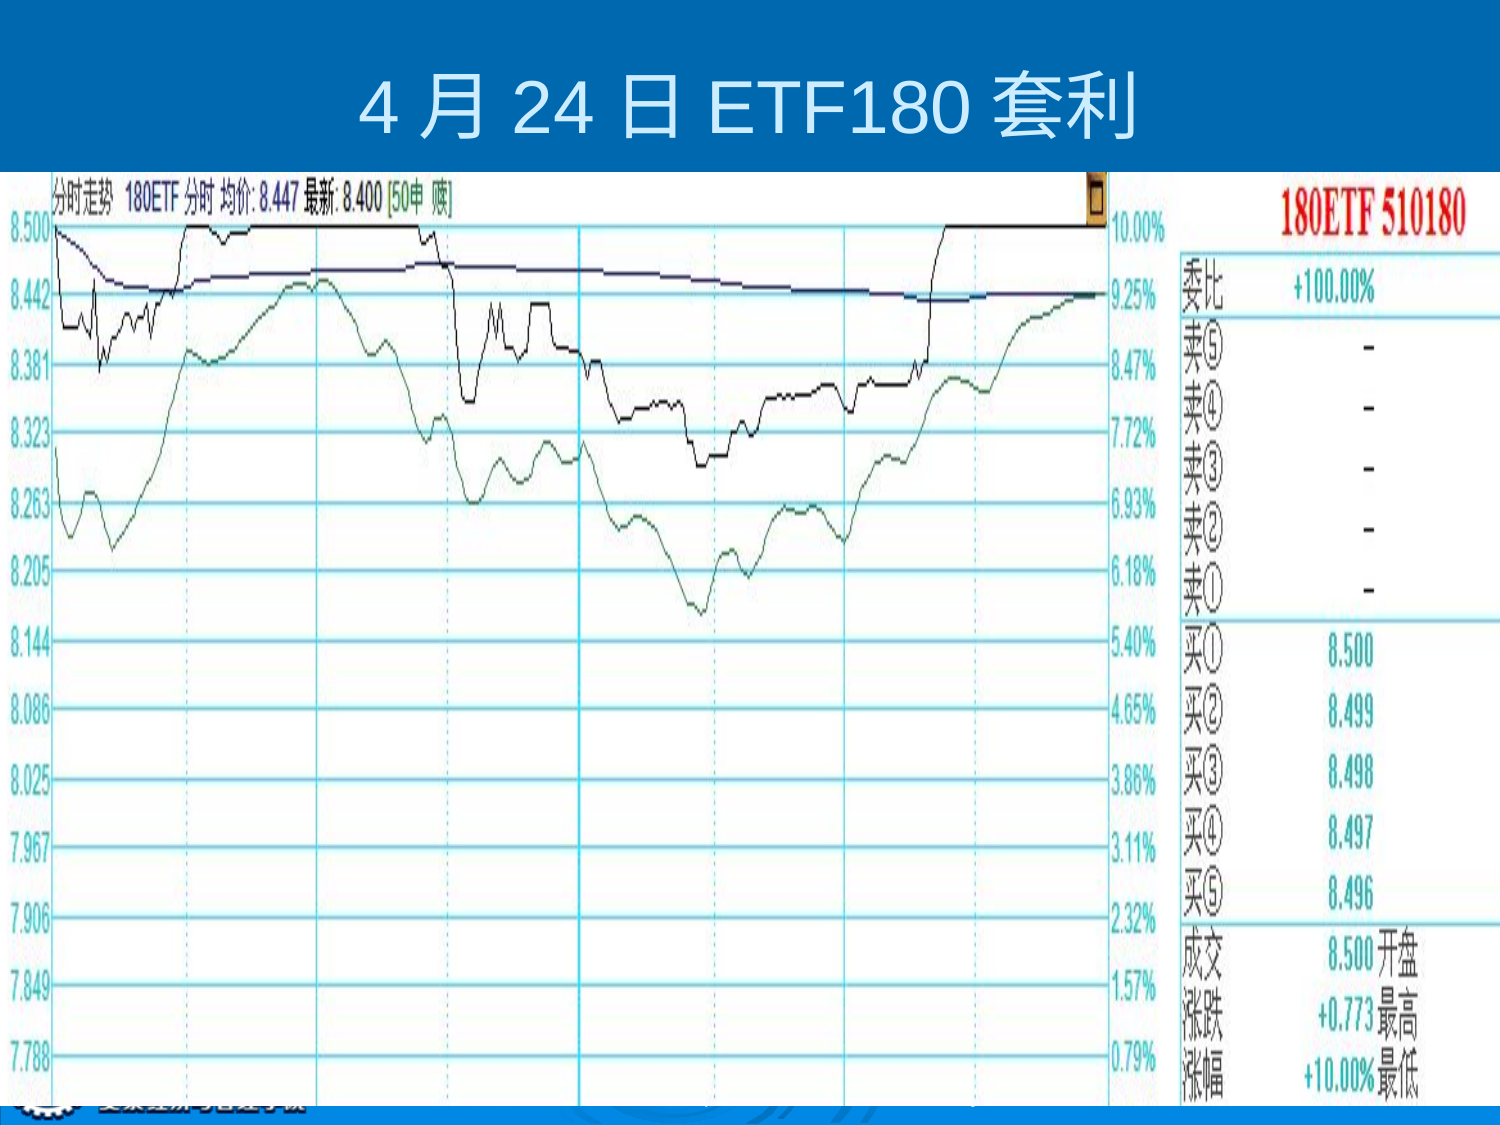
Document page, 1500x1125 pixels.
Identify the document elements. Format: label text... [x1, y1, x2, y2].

title 4月24日ETF180套利 [74, 45, 1426, 162]
picture [0, 172, 1500, 1125]
